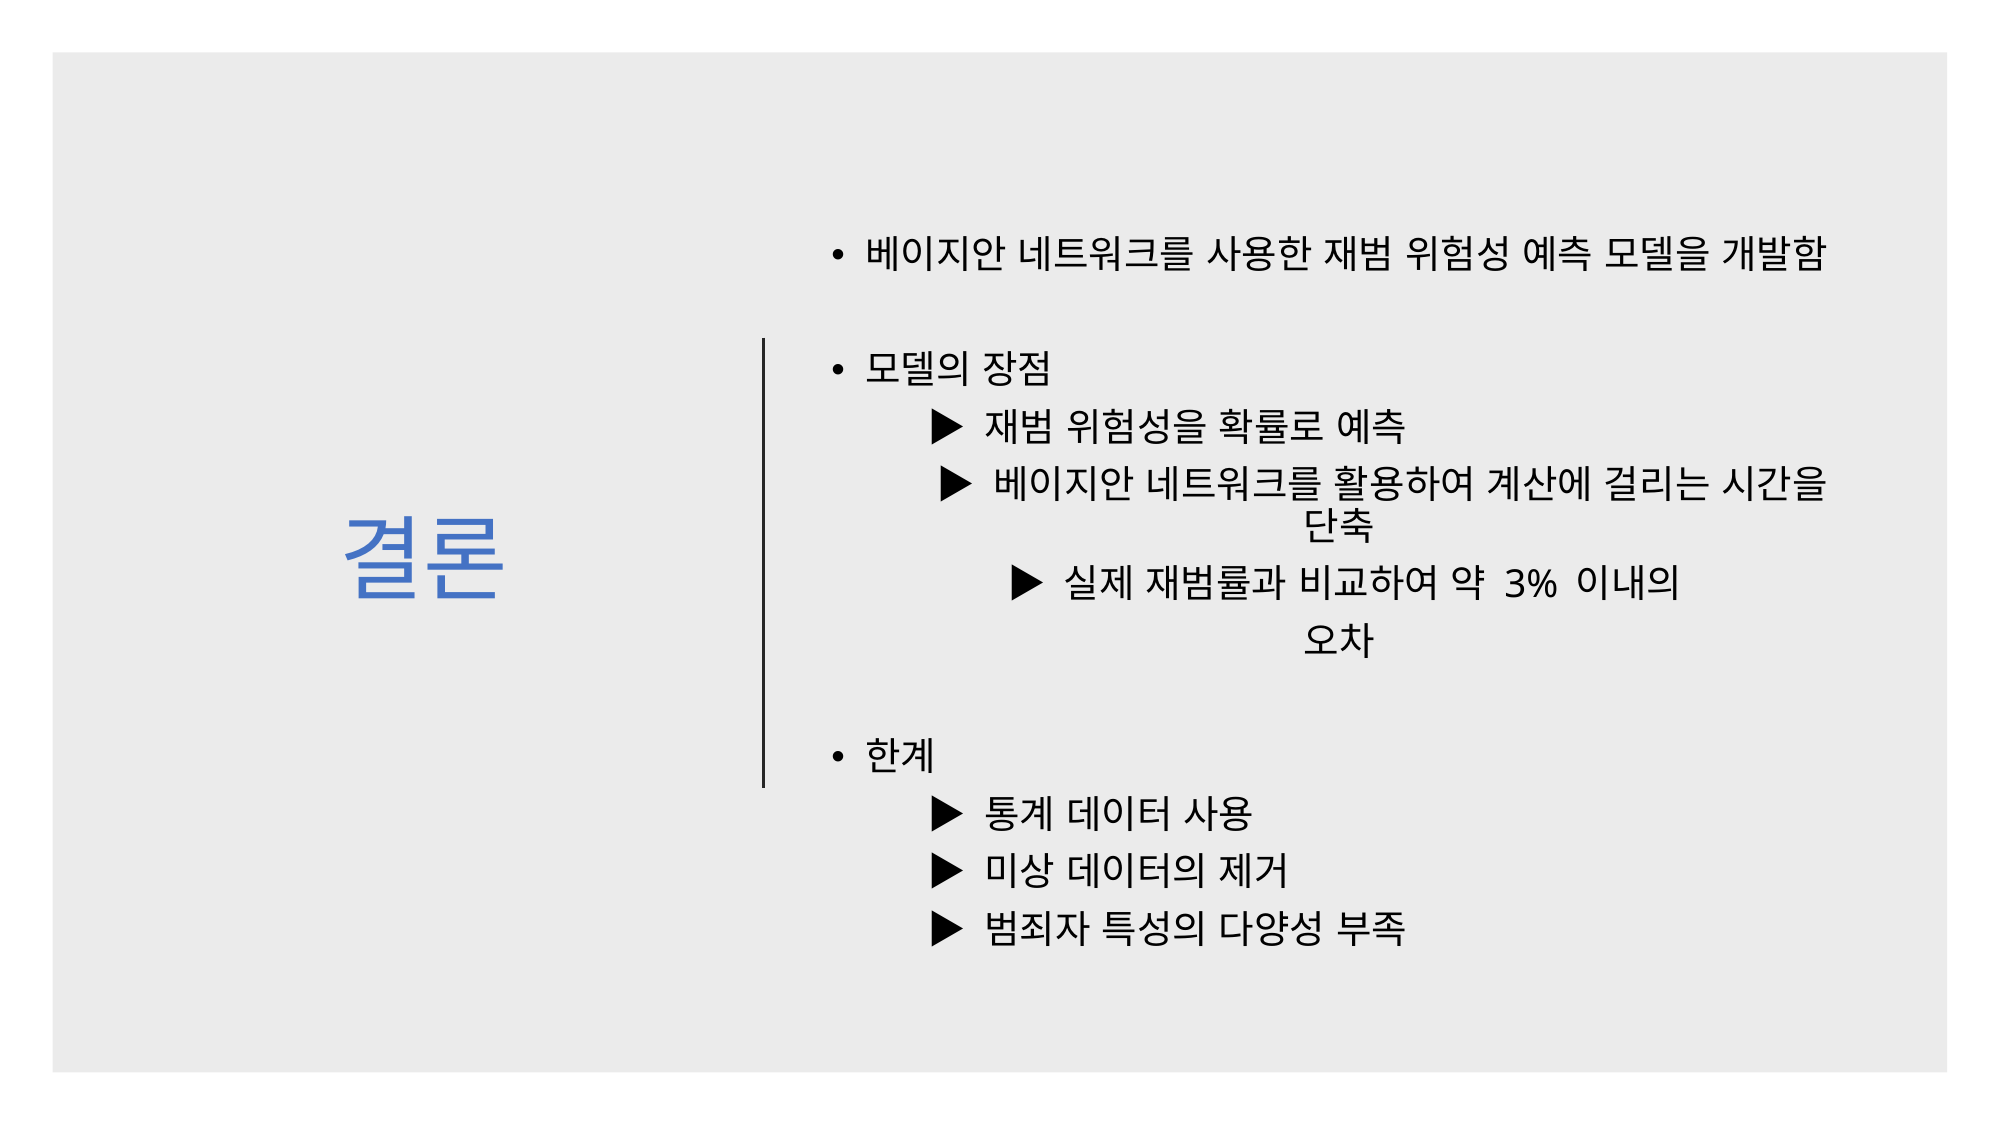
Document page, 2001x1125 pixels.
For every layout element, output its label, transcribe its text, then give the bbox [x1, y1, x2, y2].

list 베이지안 네트워크를 사용한 재범 위험성 예측 모델을 개발함 모델의 장점 ▶ 재범 위험성을 확률로 예측 ▶ 베이지안 네트워크를 활용하여 계산에 걸리는 시간을 단축 ▶ 실제 재범률과 비교하여 약 3% 이내의 오차 한계 ▶ 통계 데이터 사용 ▶ 미상 데이터의 제거 ▶ 범죄자 특성의 다양성 부족 [816, 158, 1863, 967]
text_box [52, 51, 1948, 1073]
title 결론 [137, 158, 711, 967]
